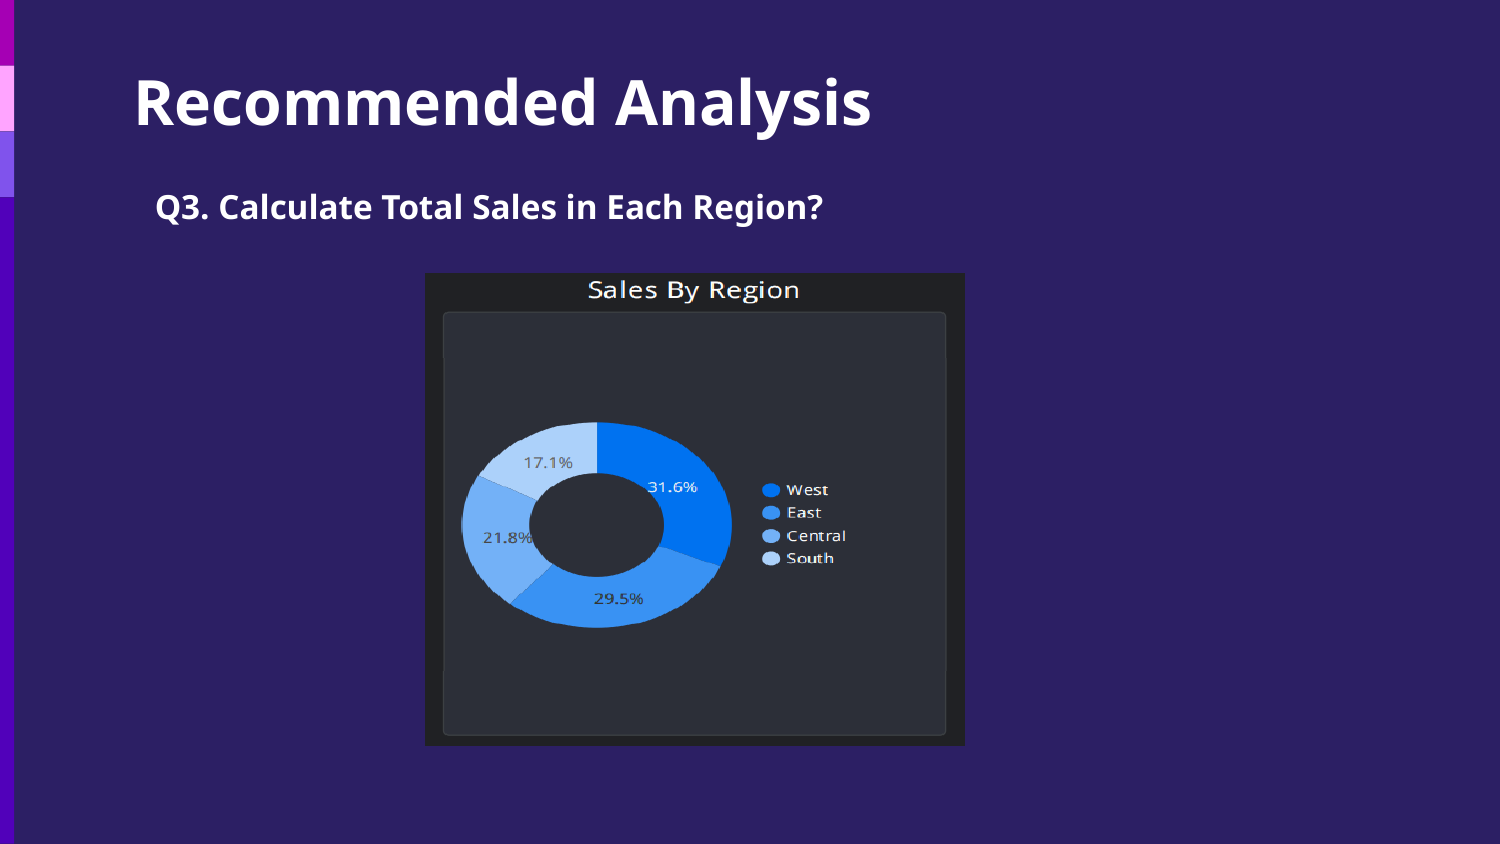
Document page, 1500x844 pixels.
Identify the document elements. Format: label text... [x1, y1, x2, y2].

picture [424, 273, 965, 746]
title Recommended Analysis [118, 48, 1383, 142]
subtitle Q3. Calculate Total Sales in Each Region? [139, 171, 1167, 247]
